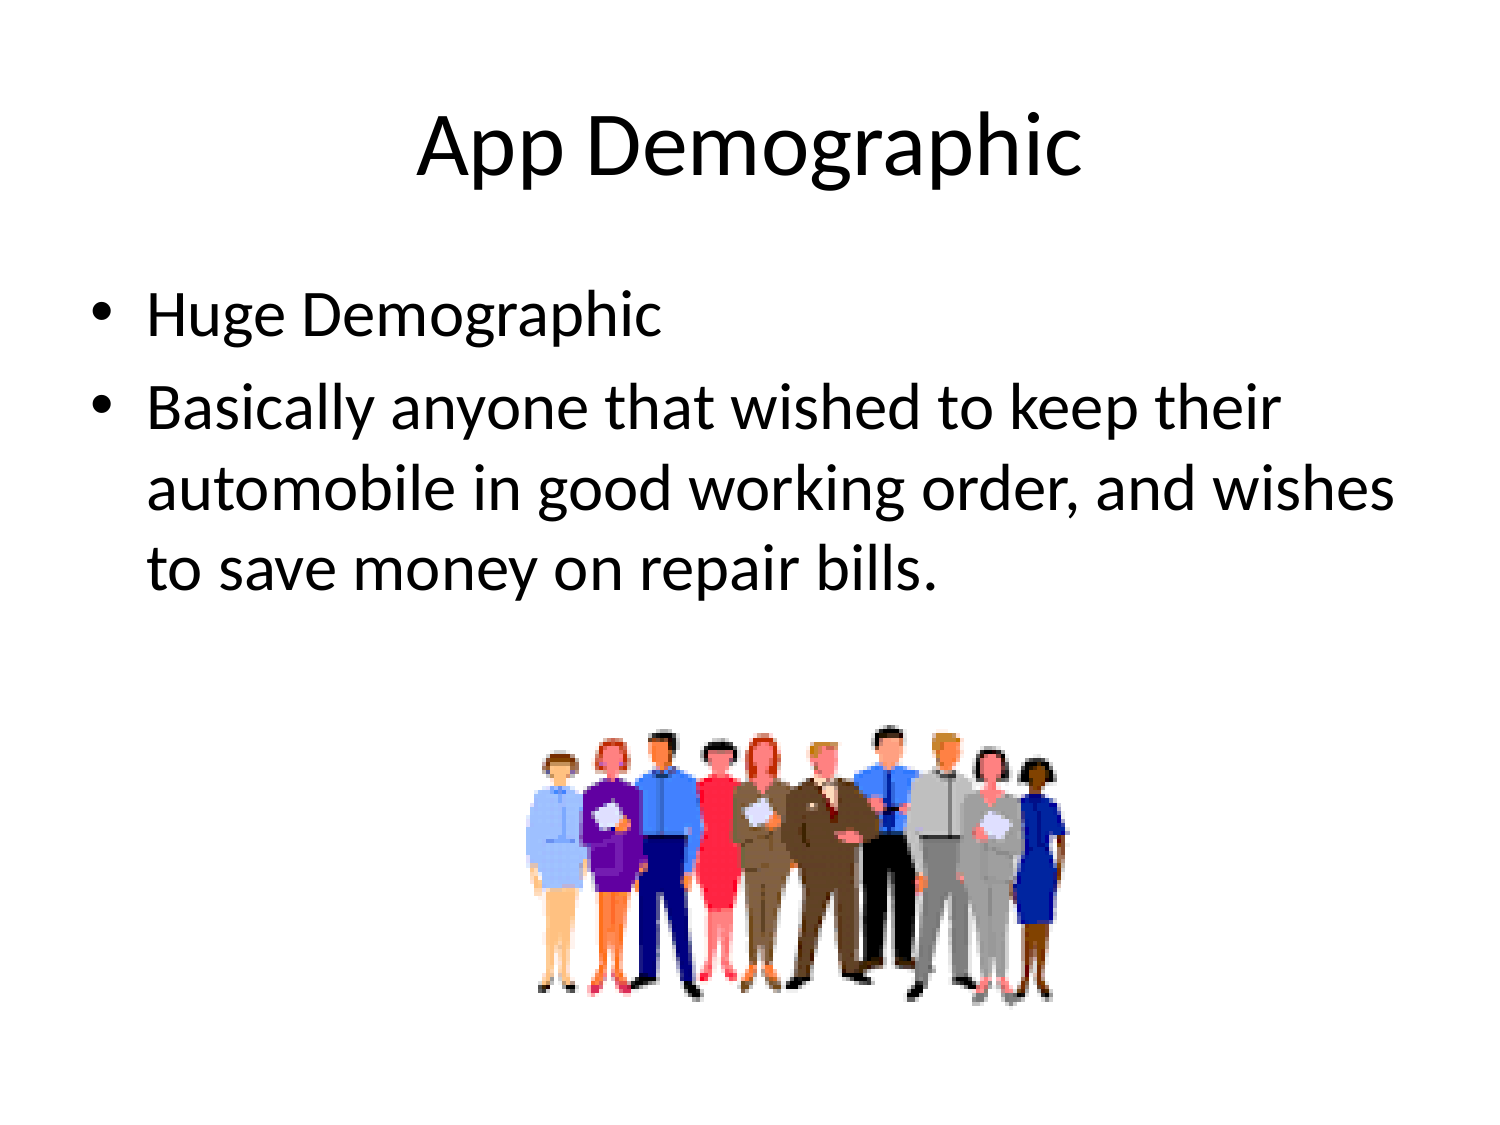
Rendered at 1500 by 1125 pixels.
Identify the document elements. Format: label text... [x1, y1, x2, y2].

title App Demographic [75, 45, 1425, 233]
list Huge Demographic Basically anyone that wished to keep their automobile in good working order, and wishes to save money on repair bills. [75, 262, 1425, 688]
picture [433, 604, 1139, 1125]
